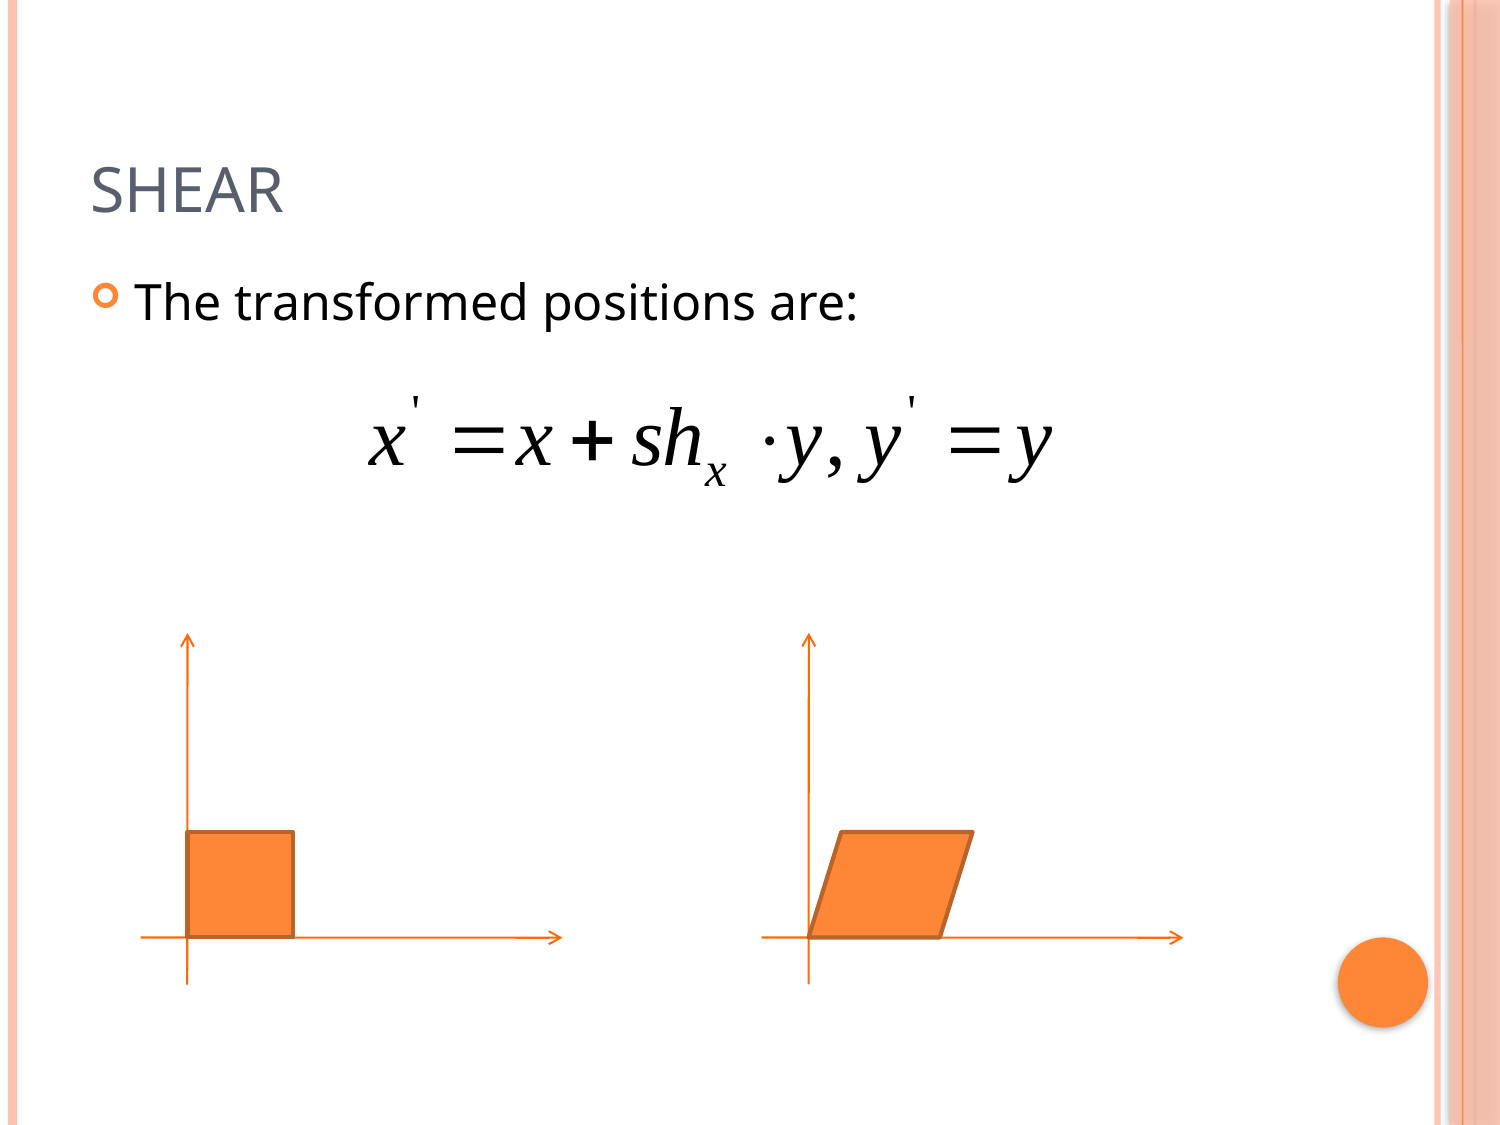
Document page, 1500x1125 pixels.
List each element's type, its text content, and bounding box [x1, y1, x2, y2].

text_box [807, 829, 975, 934]
list The transformed positions are: [75, 262, 1300, 1062]
text_box [185, 830, 295, 934]
title Shear [75, 45, 1300, 233]
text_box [352, 374, 1073, 508]
